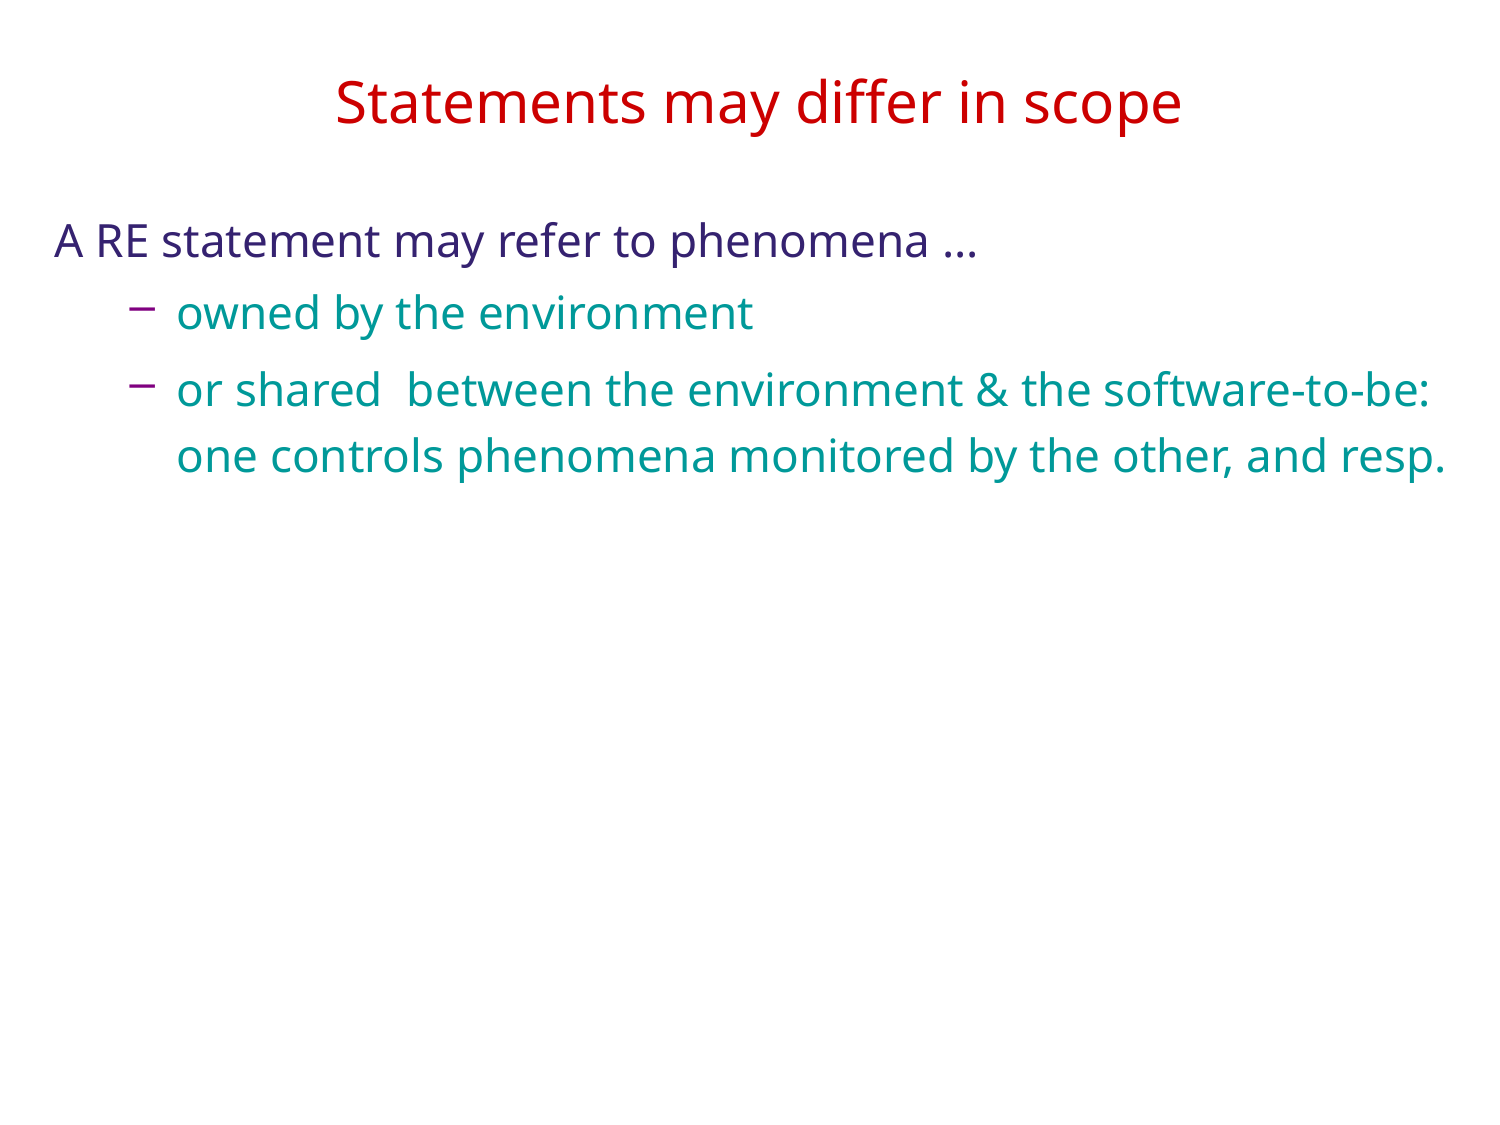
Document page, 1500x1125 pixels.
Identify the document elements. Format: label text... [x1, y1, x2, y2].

list A RE statement may refer to phenomena ... owned by the environment or shared between the environment & the software-to-be: one controls phenomena monitored by the other, and resp. [37, 187, 1473, 500]
title Statements may differ in scope [50, 37, 1470, 163]
